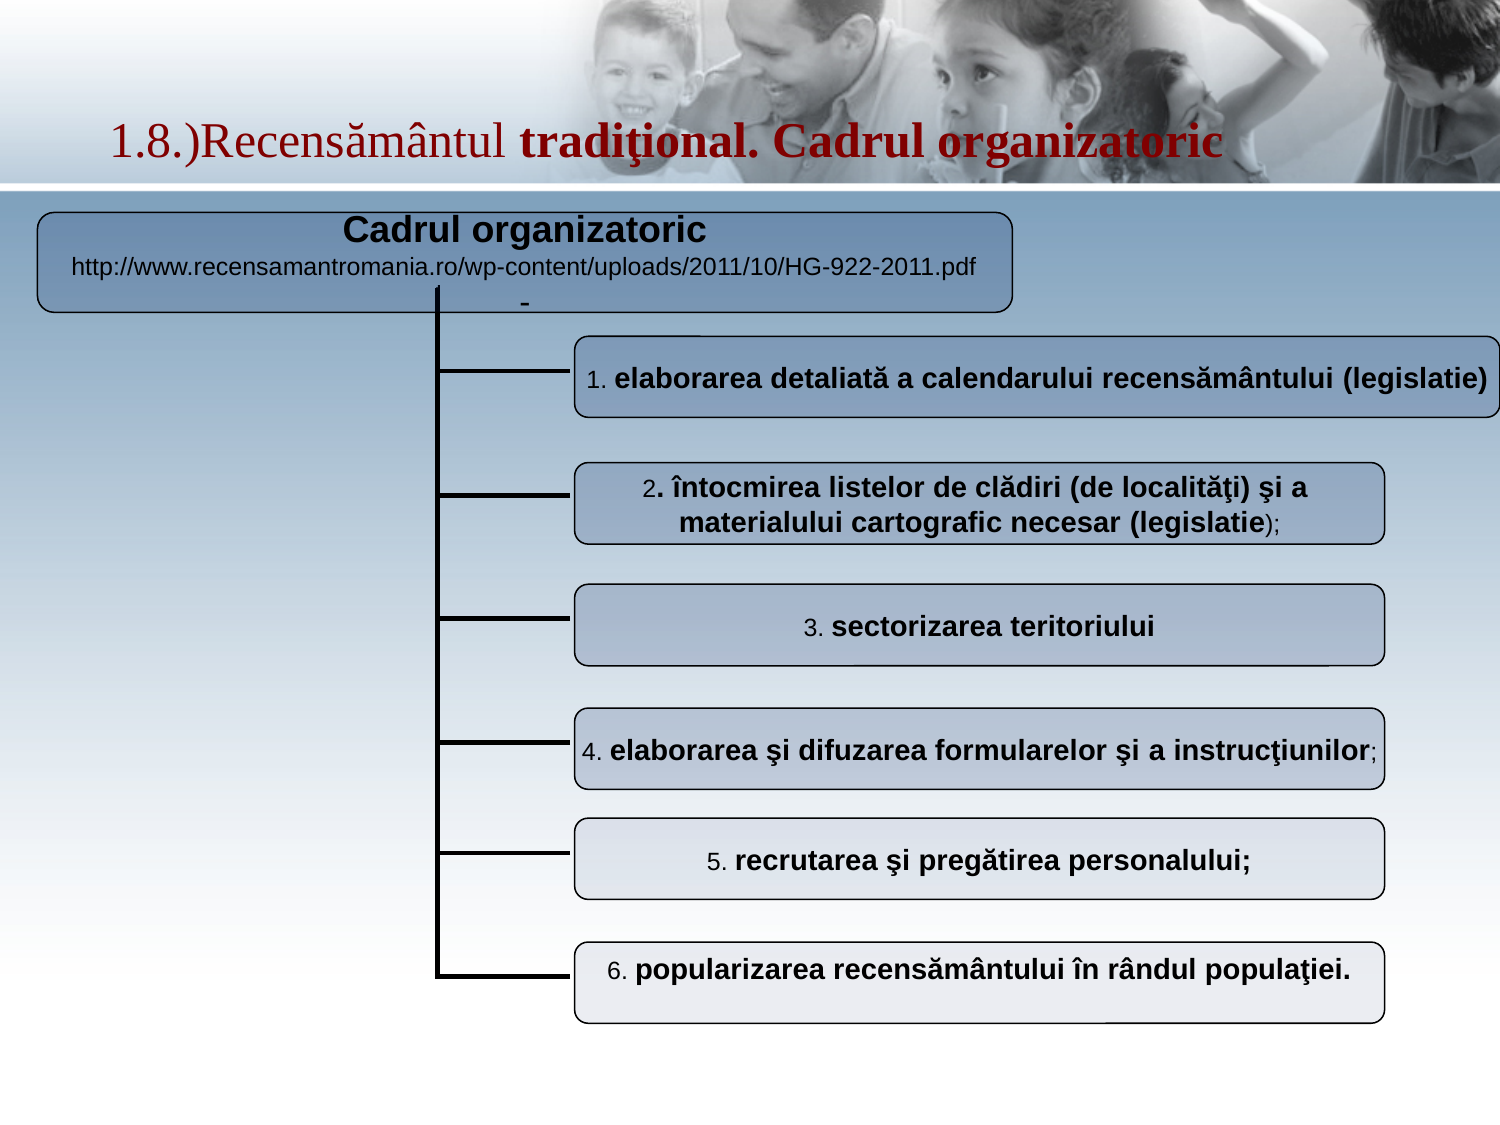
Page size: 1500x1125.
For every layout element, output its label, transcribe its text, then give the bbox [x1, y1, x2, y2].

title 1.8.)Recensământul tradiţional. Cadrul organizatoric [93, 54, 1407, 176]
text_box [37, 212, 1500, 1024]
picture [0, 0, 1500, 1125]
